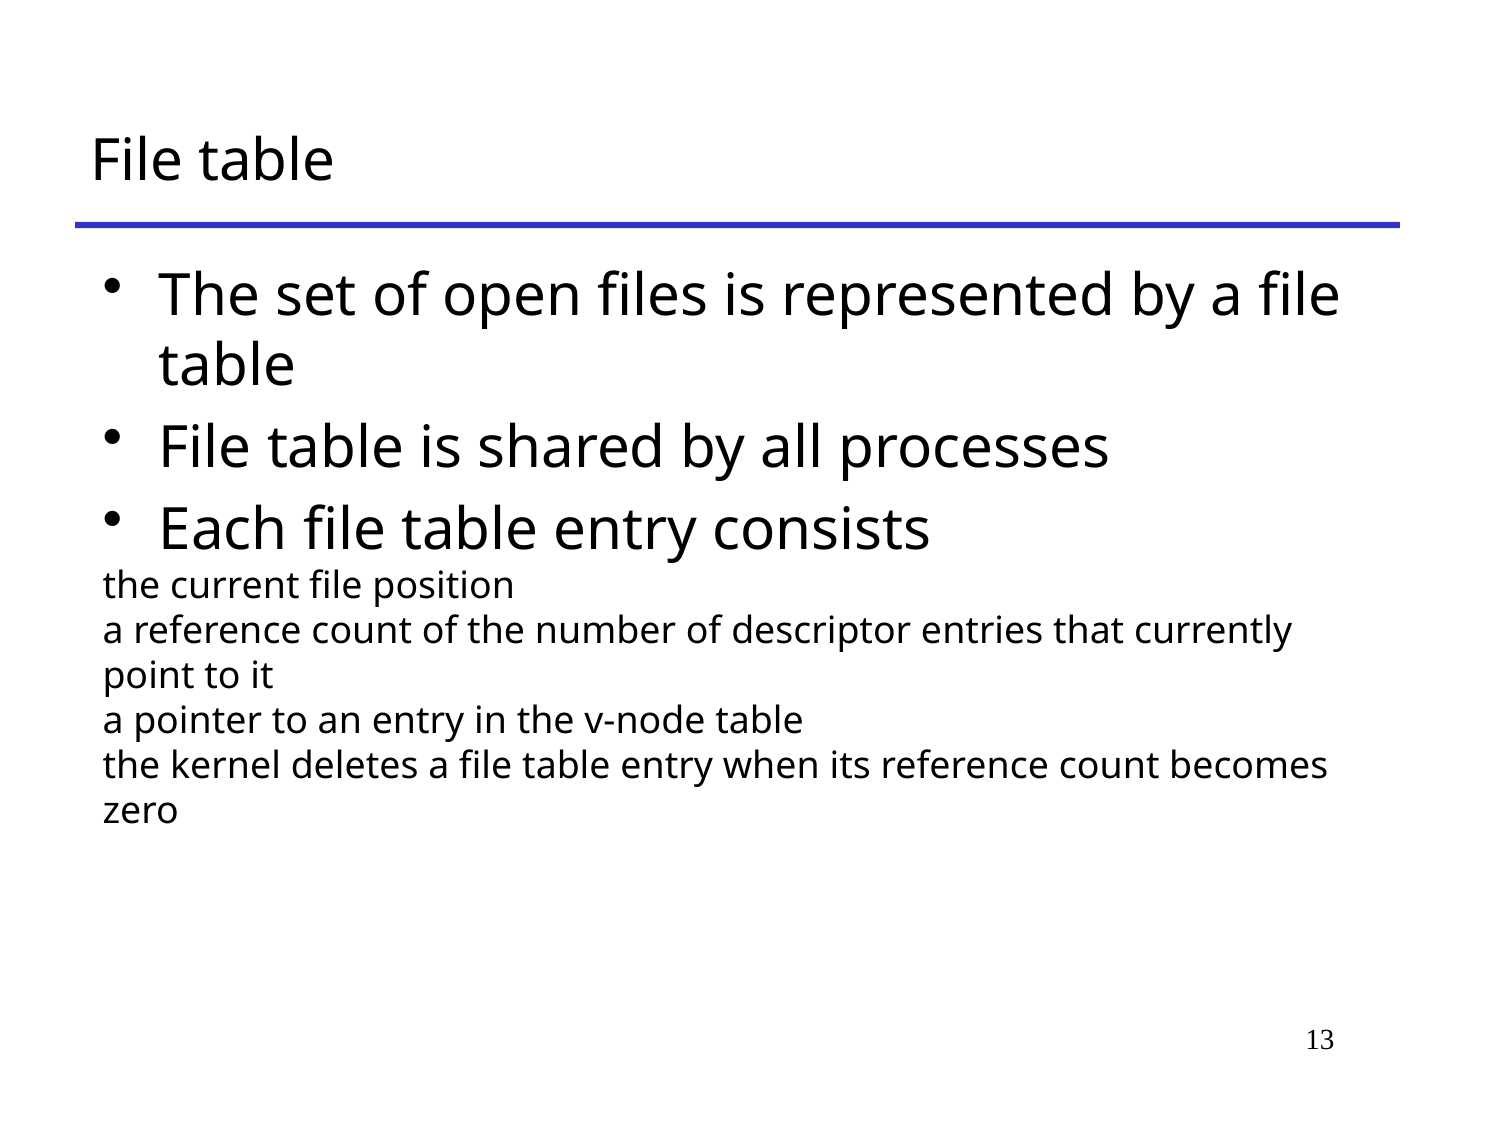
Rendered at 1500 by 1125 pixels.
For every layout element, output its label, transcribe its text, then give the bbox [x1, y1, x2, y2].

title File table [75, 75, 1400, 225]
list The set of open files is represented by a file table File table is shared by all processes Each file table entry consists the current file position a reference count of the number of descriptor entries that currently point to it a pointer to an entry in the v-node table the kernel deletes a file table entry when its reference count becomes zero [87, 249, 1400, 1013]
slide_number 13 [1137, 1013, 1351, 1088]
